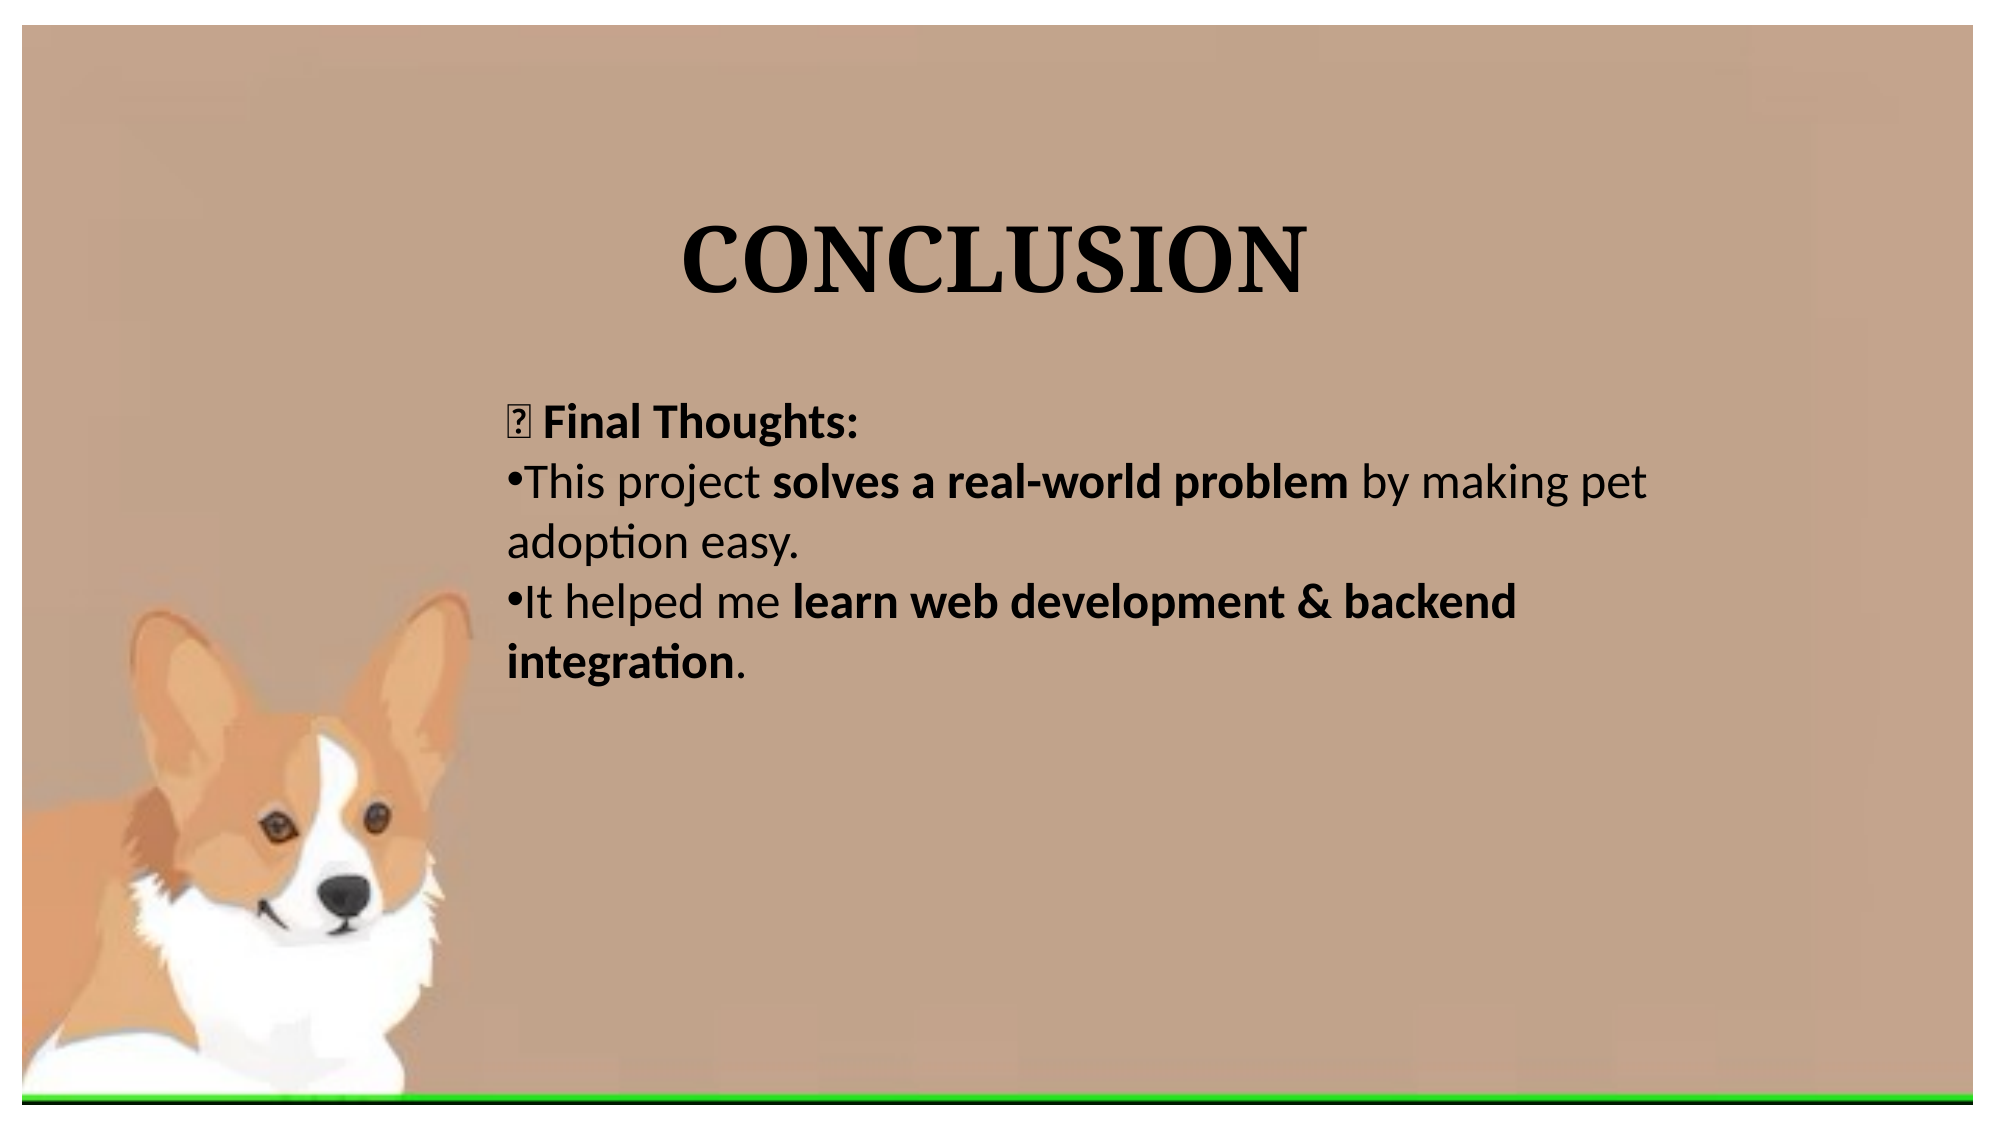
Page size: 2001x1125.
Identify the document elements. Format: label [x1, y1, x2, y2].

list [22, 25, 1973, 1105]
